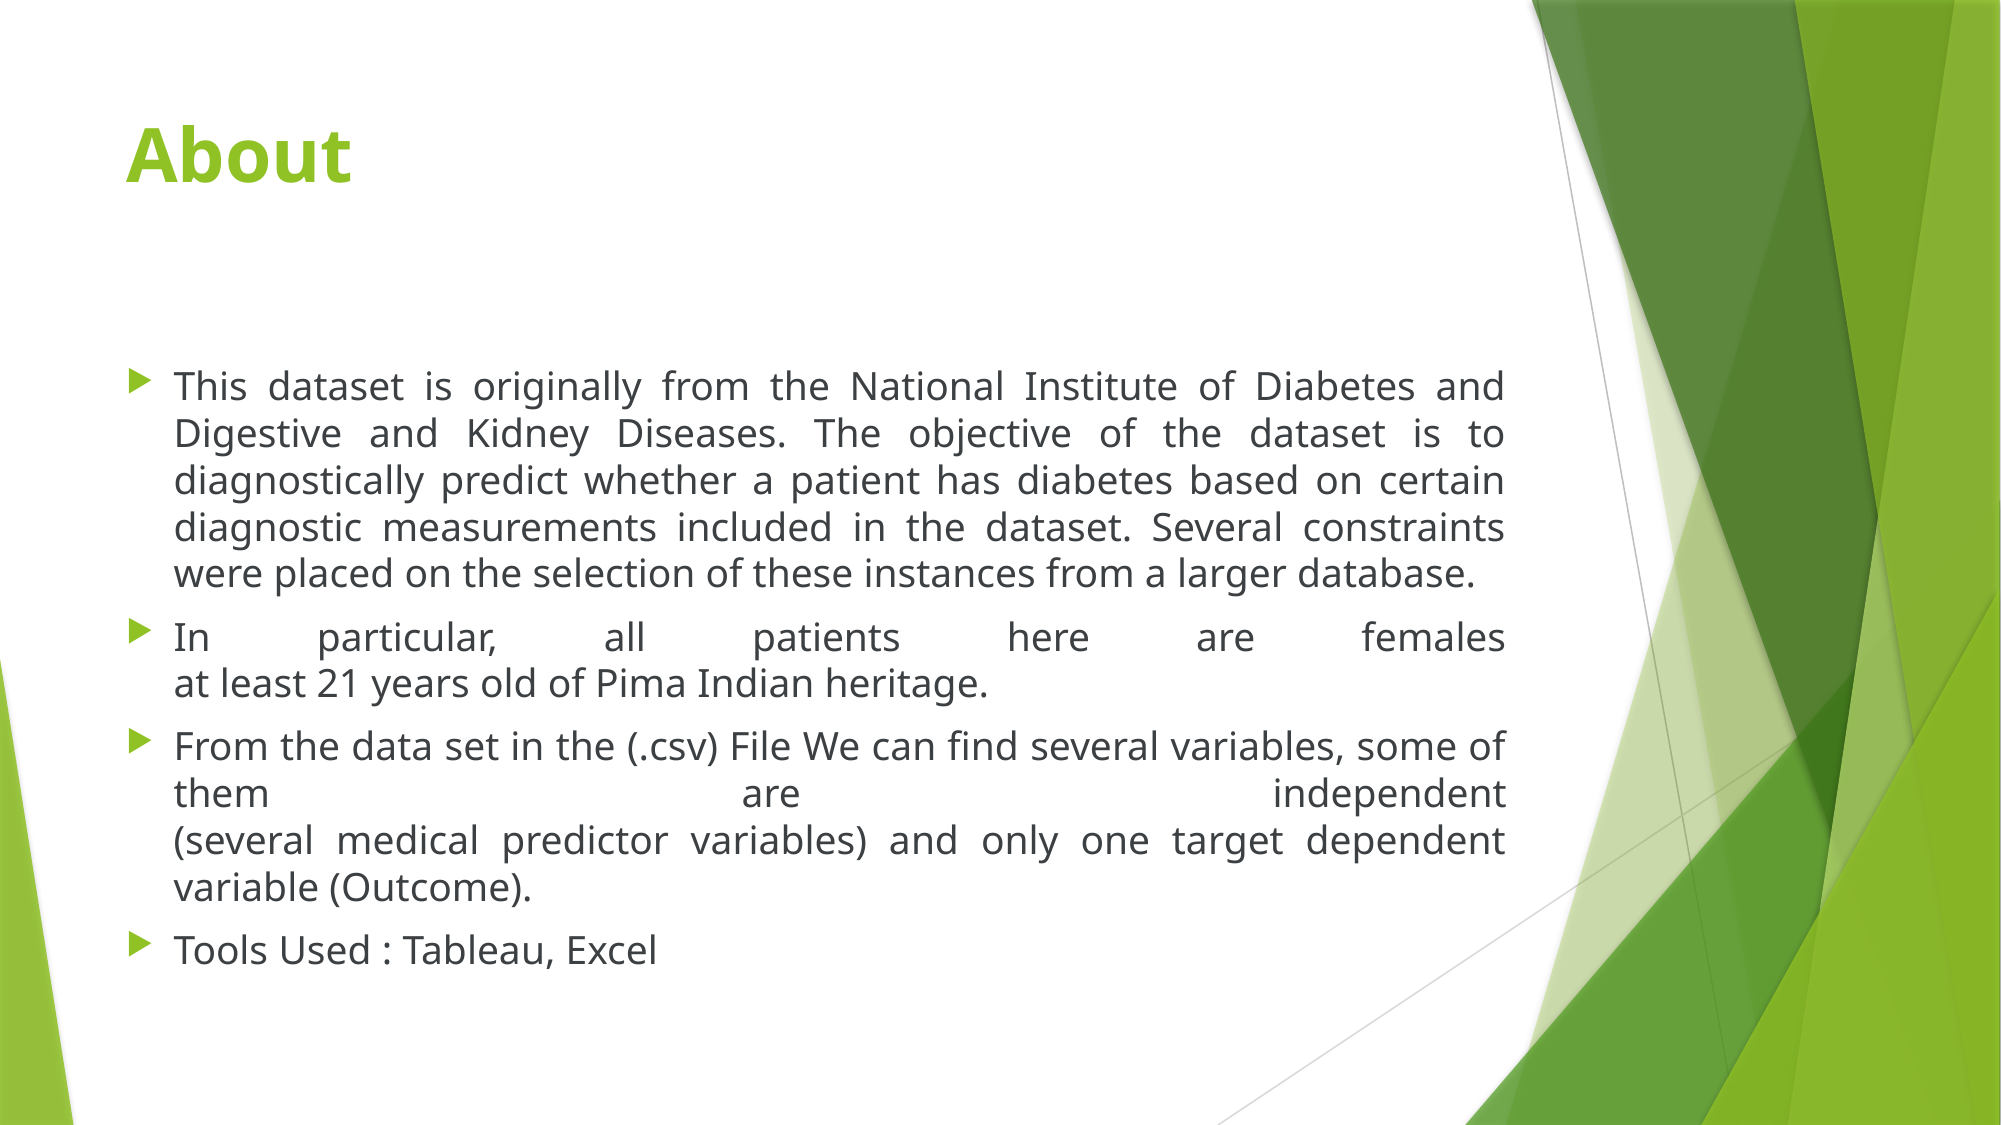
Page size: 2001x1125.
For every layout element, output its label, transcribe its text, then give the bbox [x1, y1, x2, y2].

title About [111, 99, 1522, 317]
list This dataset is originally from the National Institute of Diabetes and Digestive and Kidney Diseases. The objective of the dataset is to diagnostically predict whether a patient has diabetes based on certain diagnostic measurements included in the dataset. Several constraints were placed on the selection of these instances from a larger database. In particular, all patients here are females at least 21 years old of Pima Indian heritage. From the data set in the (.csv) File We can find several variables, some of them are independent (several medical predictor variables) and only one target dependent variable (Outcome). Tools Used : Tableau, Excel [111, 354, 1522, 992]
